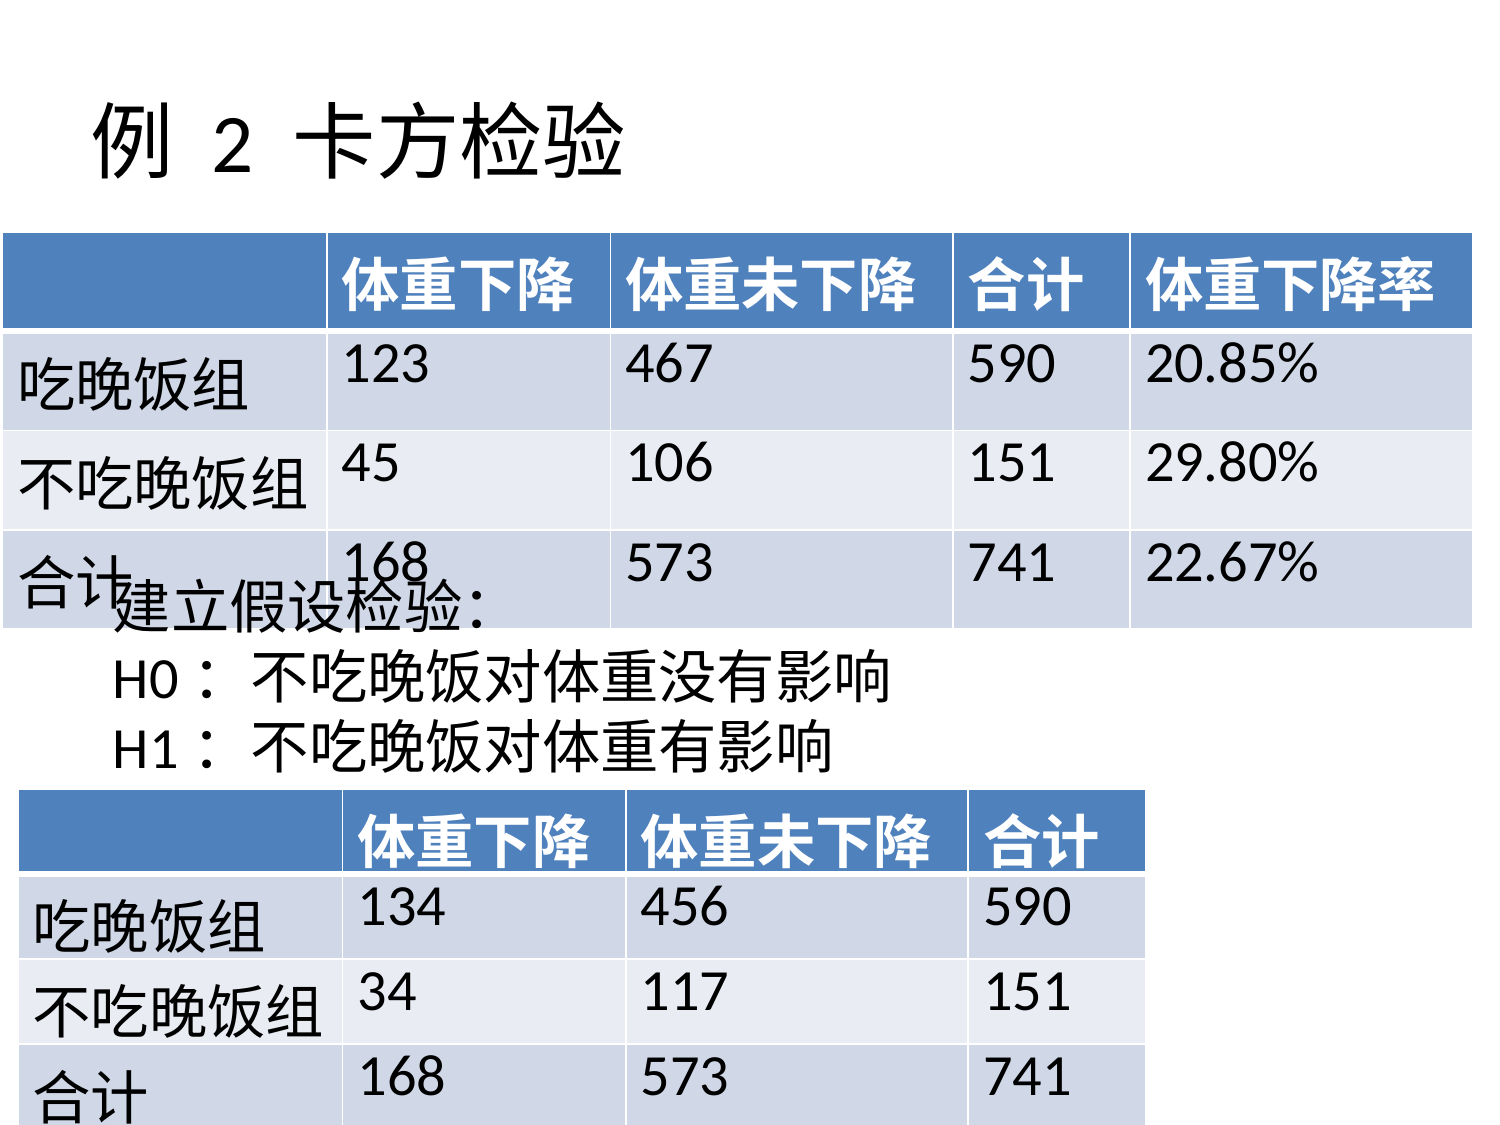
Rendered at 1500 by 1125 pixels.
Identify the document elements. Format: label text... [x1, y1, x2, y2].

table_cell 168 [343, 1045, 625, 1125]
table_cell 573 [627, 1045, 967, 1125]
table_cell 168 [328, 531, 610, 562]
table_cell 741 [954, 531, 1129, 628]
table_cell 151 [969, 960, 1145, 1043]
table_header 体重下降率 [1131, 233, 1472, 328]
table_header 合计 [954, 233, 1129, 328]
table_header [3, 233, 326, 328]
table_cell 134 [343, 877, 625, 958]
table_cell 151 [954, 431, 1129, 529]
table_cell 不吃晚饭组 [19, 960, 342, 1043]
title 例 2 卡方检验 [75, 45, 1425, 231]
table_cell 吃晚饭组 [19, 877, 342, 958]
table_cell 20.85% [1131, 334, 1472, 430]
table_cell 456 [627, 877, 967, 958]
table_cell 29.80% [1131, 431, 1472, 529]
table_cell 741 [969, 1045, 1145, 1125]
table_cell 合计 [19, 1045, 342, 1125]
table_cell 34 [343, 960, 625, 1043]
table_cell 123 [328, 334, 610, 430]
table_cell 合计 [3, 531, 326, 628]
table_cell 吃晚饭组 [3, 334, 326, 430]
table_header 体重下降 [328, 233, 610, 328]
table_cell 106 [611, 431, 952, 529]
table_header 体重未下降 [611, 233, 952, 328]
table_cell 22.67% [1131, 531, 1472, 628]
table_header 合计 [969, 790, 1145, 871]
table_cell 117 [627, 960, 967, 1043]
table_cell 不吃晚饭组 [3, 431, 326, 529]
text_box 建立假设检验： H0：不吃晚饭对体重没有影响 H1：不吃晚饭对体重有影响 [98, 562, 907, 788]
table_cell 590 [969, 877, 1145, 958]
table_cell 573 [611, 531, 952, 628]
table_cell 467 [611, 334, 952, 430]
table_header [19, 790, 342, 871]
table_cell 590 [954, 334, 1129, 430]
table_cell 45 [328, 431, 610, 529]
table_header 体重未下降 [627, 790, 967, 871]
table_header 体重下降 [343, 790, 625, 871]
